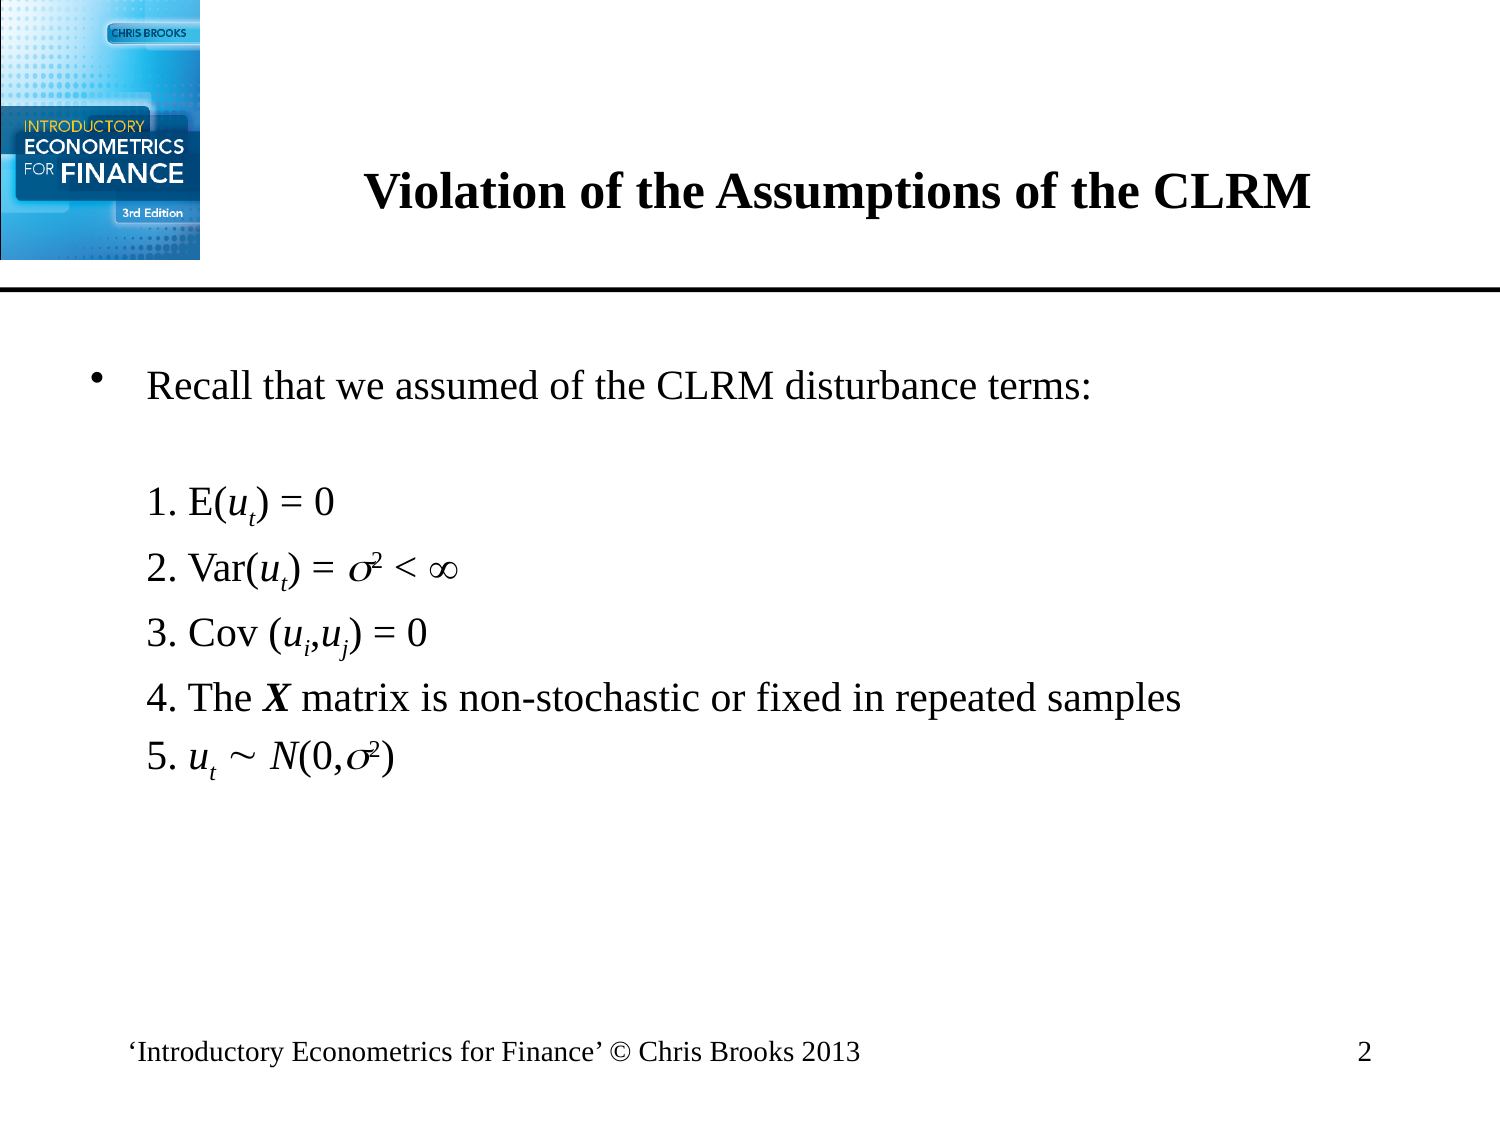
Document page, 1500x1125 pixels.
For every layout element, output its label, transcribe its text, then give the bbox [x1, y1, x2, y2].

slide_number ‘Introductory Econometrics for Finance’ © Chris Brooks 2013 [112, 1024, 963, 1101]
list Recall that we assumed of the CLRM disturbance terms: 1. E(ut) = 0 2. Var(ut) = 2 <  3. Cov (ui,uj) = 0 4. The X matrix is non-stochastic or fixed in repeated samples 5. ut  N(0,2) [75, 350, 1417, 994]
title Violation of the Assumptions of the CLRM [200, 125, 1475, 250]
picture [0, 0, 200, 260]
slide_number 2 [1074, 1024, 1388, 1101]
